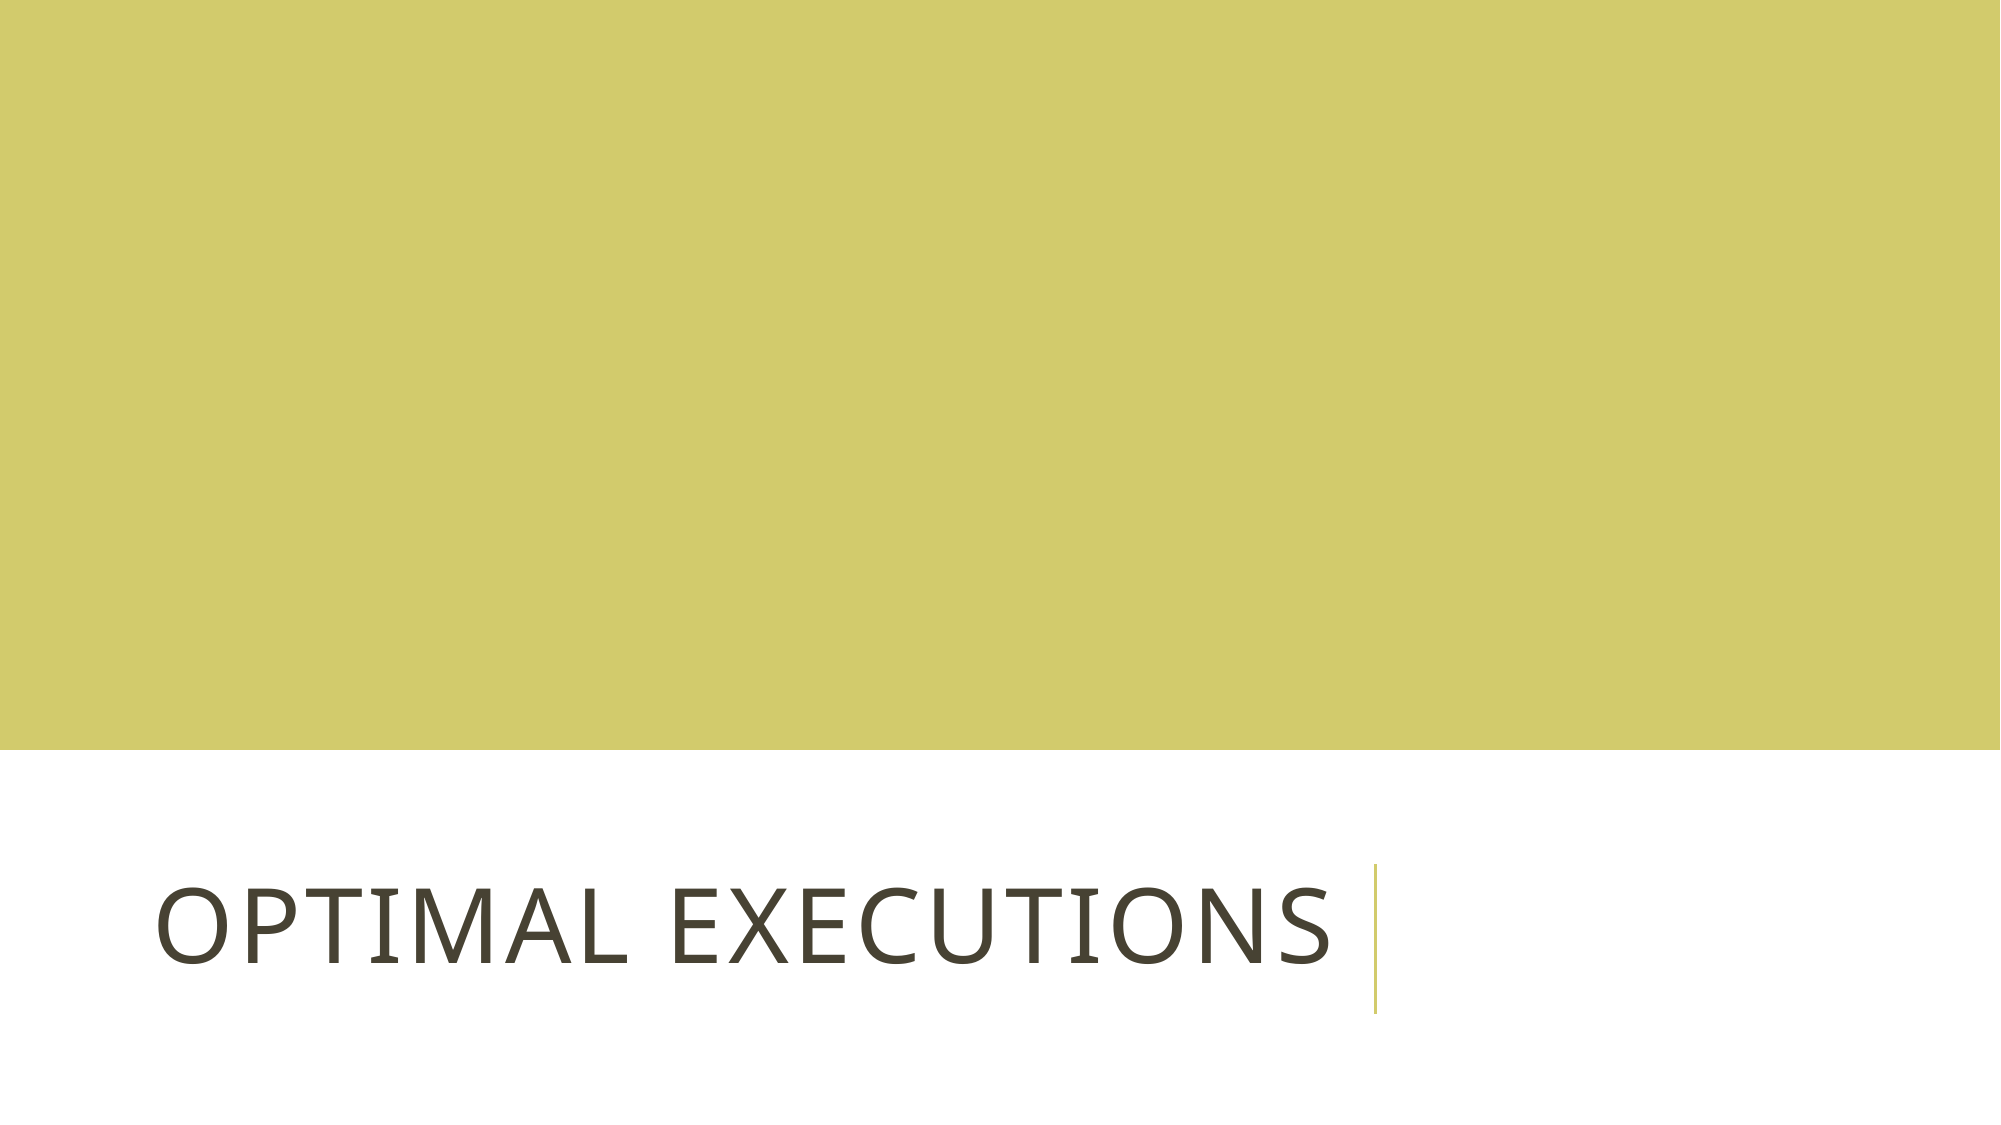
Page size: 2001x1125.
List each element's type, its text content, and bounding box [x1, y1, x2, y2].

title Optimal Executions [75, 813, 1350, 1054]
